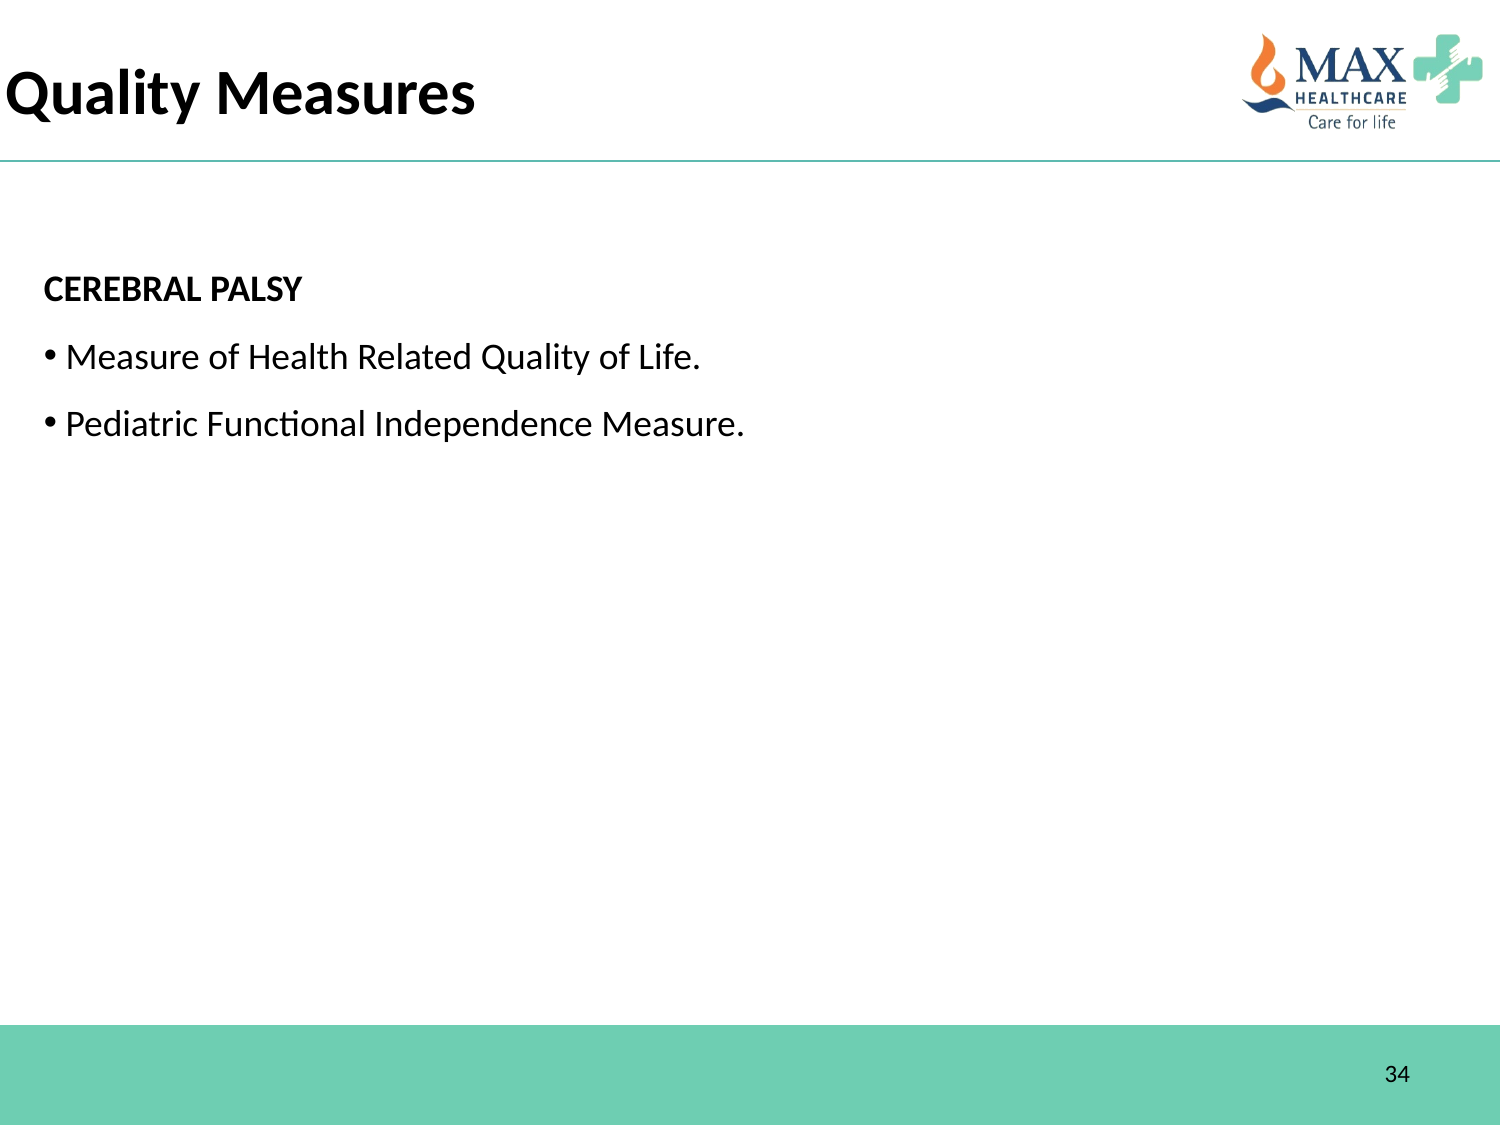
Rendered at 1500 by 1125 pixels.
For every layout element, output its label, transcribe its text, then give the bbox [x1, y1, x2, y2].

picture [1234, 26, 1490, 138]
text_box CEREBRAL PALSY Measure of Health Related Quality of Life. Pediatric Functional Independence Measure. [38, 235, 1462, 451]
slide_number 34 [1074, 1042, 1425, 1103]
text_box Quality Measures [0, 44, 988, 134]
